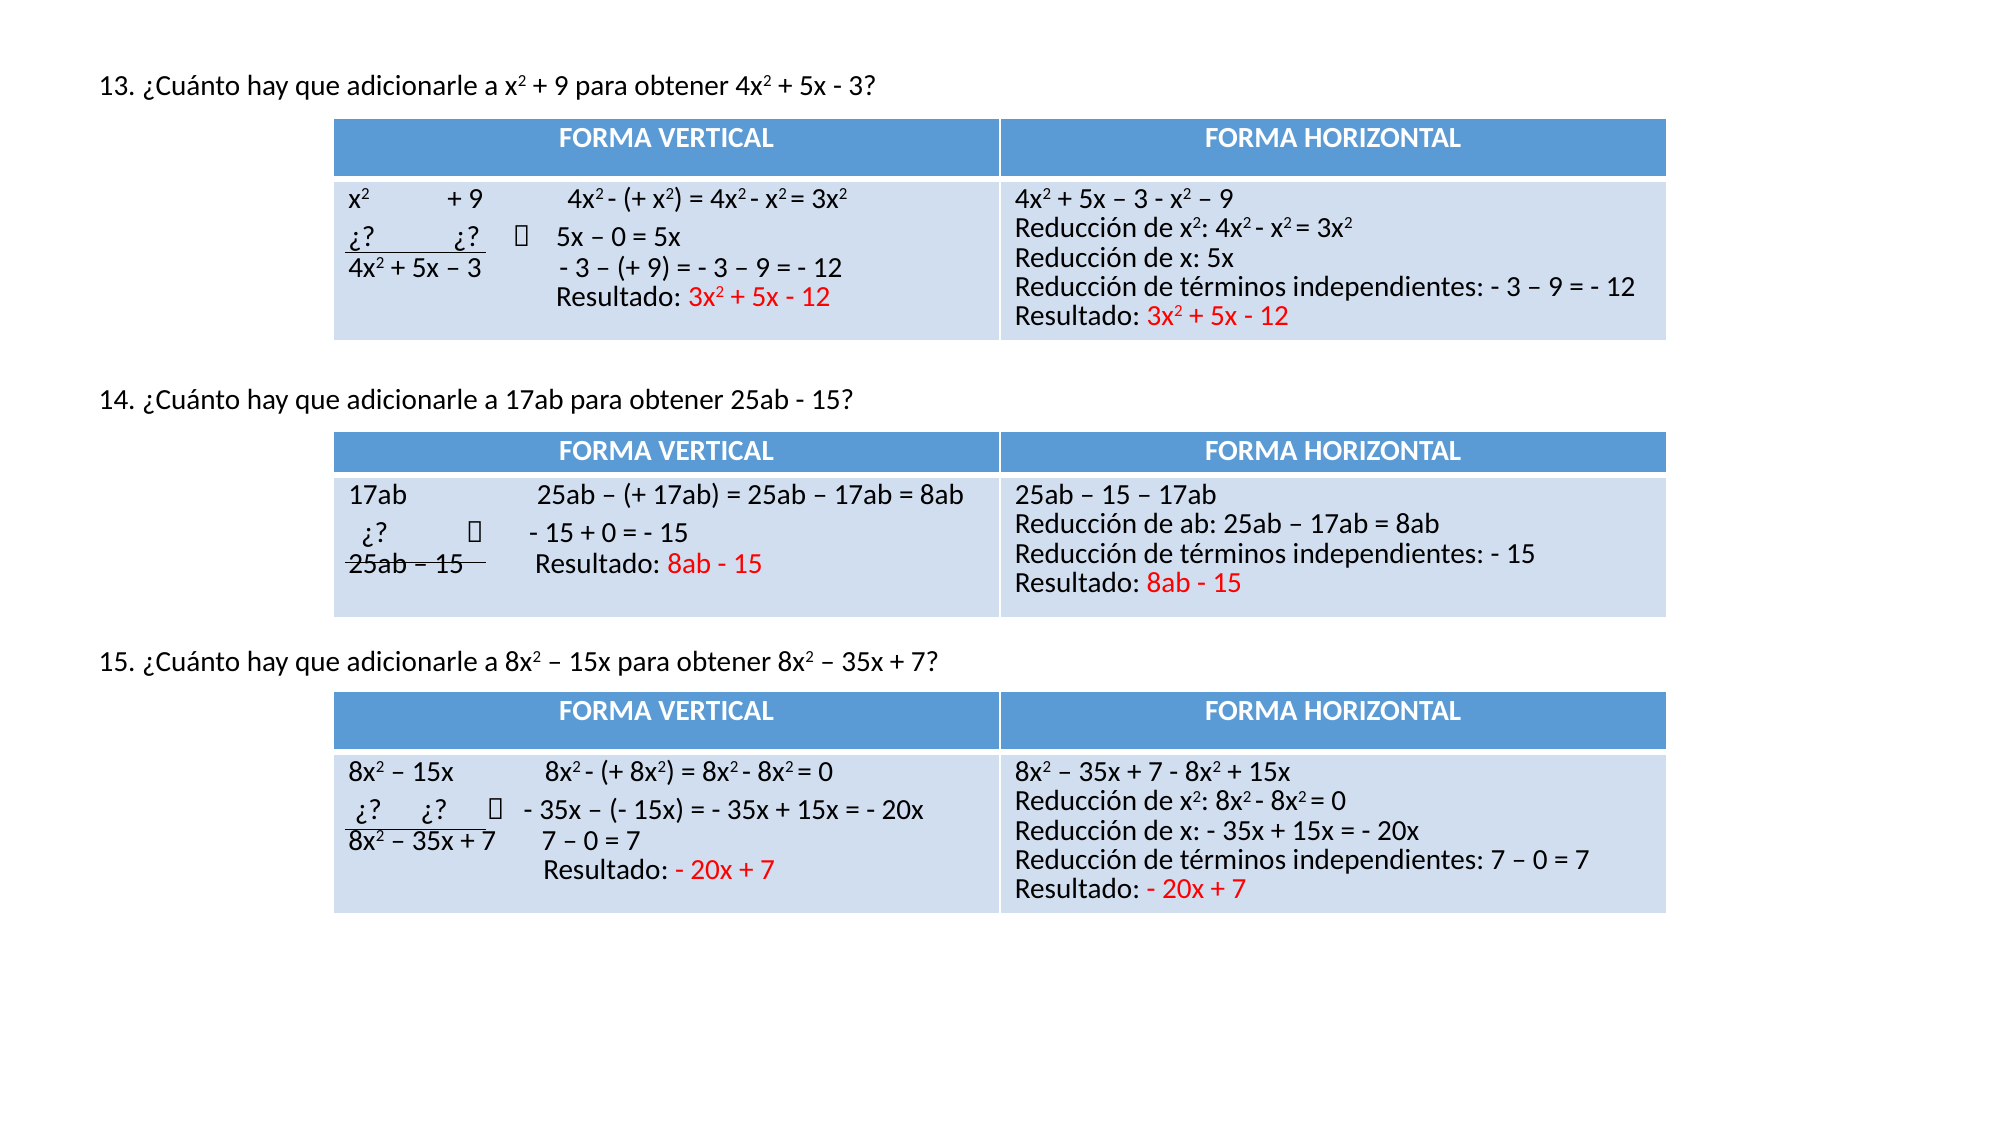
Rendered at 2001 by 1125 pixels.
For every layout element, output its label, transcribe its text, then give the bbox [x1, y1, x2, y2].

table_cell x2 + 9 4x2 - (+ x2) = 4x2 - x2 = 3x2 ¿? ¿?  5x – 0 = 5x 4x2 + 5x – 3 - 3 – (+ 9) = - 3 – 9 = - 12 Resultado: 3x2 + 5x - 12 [334, 182, 999, 340]
table_header FORMA HORIZONTAL [1001, 692, 1666, 749]
list 13. ¿Cuánto hay que adicionarle a x2 + 9 para obtener 4x2 + 5x - 3? 14. ¿Cuánto hay que adicionarle a 17ab para obtener 25ab - 15? 15. ¿Cuánto hay que adicionarle a 8x2 – 15x para obtener 8x2 – 35x + 7? [83, 62, 1903, 1006]
table_header FORMA VERTICAL [334, 432, 999, 472]
table_header FORMA HORIZONTAL [1001, 432, 1666, 472]
table_cell 8x2 – 35x + 7 - 8x2 + 15x Reducción de x2: 8x2 - 8x2 = 0 Reducción de x: - 35x + 15x = - 20x Reducción de términos independientes: 7 – 0 = 7 Resultado: - 20x + 7 [1001, 755, 1666, 913]
table_header FORMA HORIZONTAL [1001, 119, 1666, 176]
table_cell 8x2 – 15x 8x2 - (+ 8x2) = 8x2 - 8x2 = 0 ¿? ¿?  - 35x – (- 15x) = - 35x + 15x = - 20x 8x2 – 35x + 7 7 – 0 = 7 Resultado: - 20x + 7 [334, 755, 999, 913]
table_cell 17ab 25ab – (+ 17ab) = 25ab – 17ab = 8ab ¿?  - 15 + 0 = - 15 25ab – 15 Resultado: 8ab - 15 [334, 478, 999, 617]
table_cell 4x2 + 5x – 3 - x2 – 9 Reducción de x2: 4x2 - x2 = 3x2 Reducción de x: 5x Reducción de términos independientes: - 3 – 9 = - 12 Resultado: 3x2 + 5x - 12 [1001, 182, 1666, 340]
table_header FORMA VERTICAL [334, 119, 999, 176]
table_cell 25ab – 15 – 17ab Reducción de ab: 25ab – 17ab = 8ab Reducción de términos independientes: - 15 Resultado: 8ab - 15 [1001, 478, 1666, 617]
table_header FORMA VERTICAL [334, 692, 999, 749]
